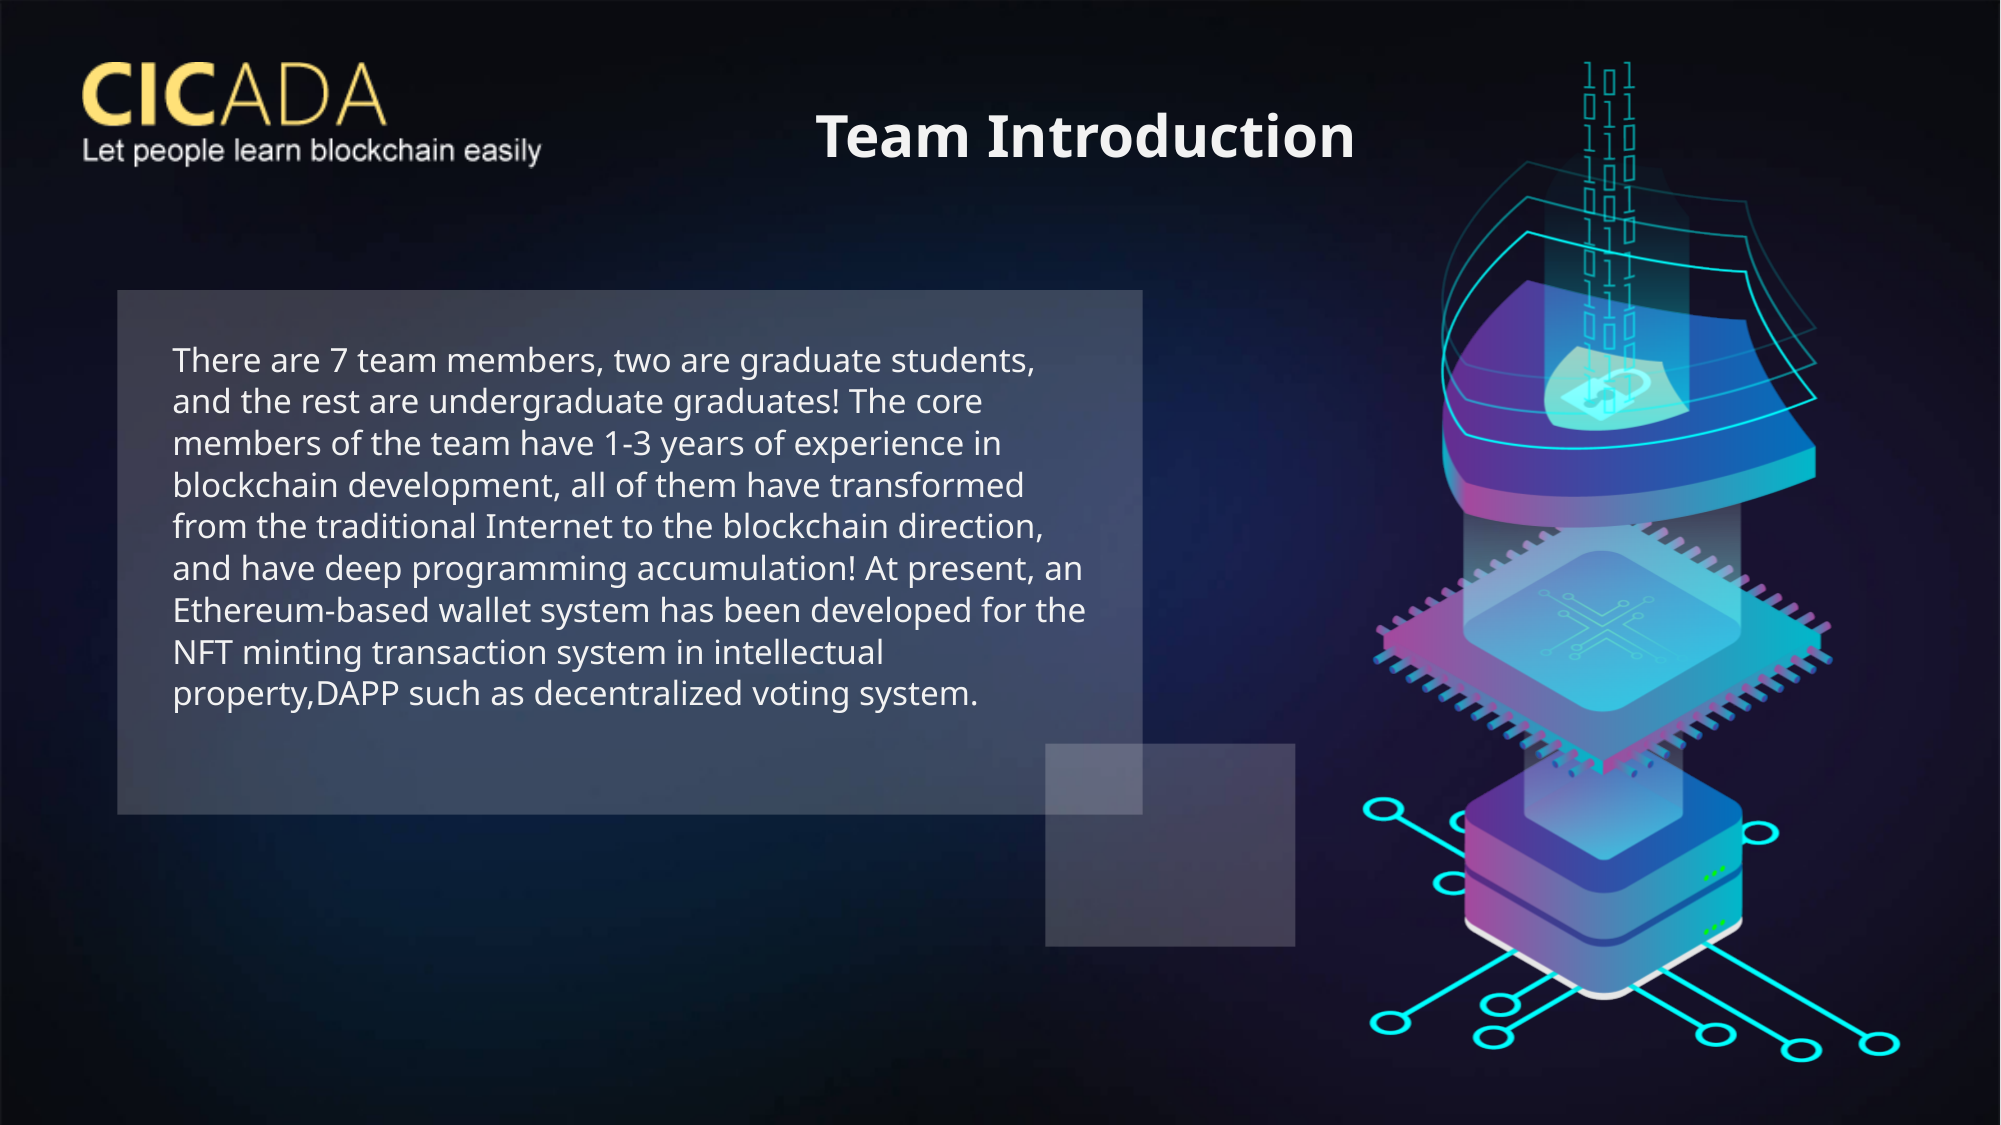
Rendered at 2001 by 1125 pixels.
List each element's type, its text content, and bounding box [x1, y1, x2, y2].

picture [0, 0, 2001, 1125]
text_box [1045, 743, 1288, 947]
text_box [117, 290, 1143, 815]
text_box Team Introduction [800, 92, 1288, 177]
text_box There are 7 team members, two are graduate students, and the rest are undergraduate graduates! The core members of the team have 1-3 years of experience in blockchain development, all of them have transformed from the traditional Internet to the blockchain direction, and have deep programming accumulation! At present, an Ethereum-based wallet system has been developed for the NFT minting transaction system in intellectual property,DAPP such as decentralized voting system. [157, 329, 1112, 720]
